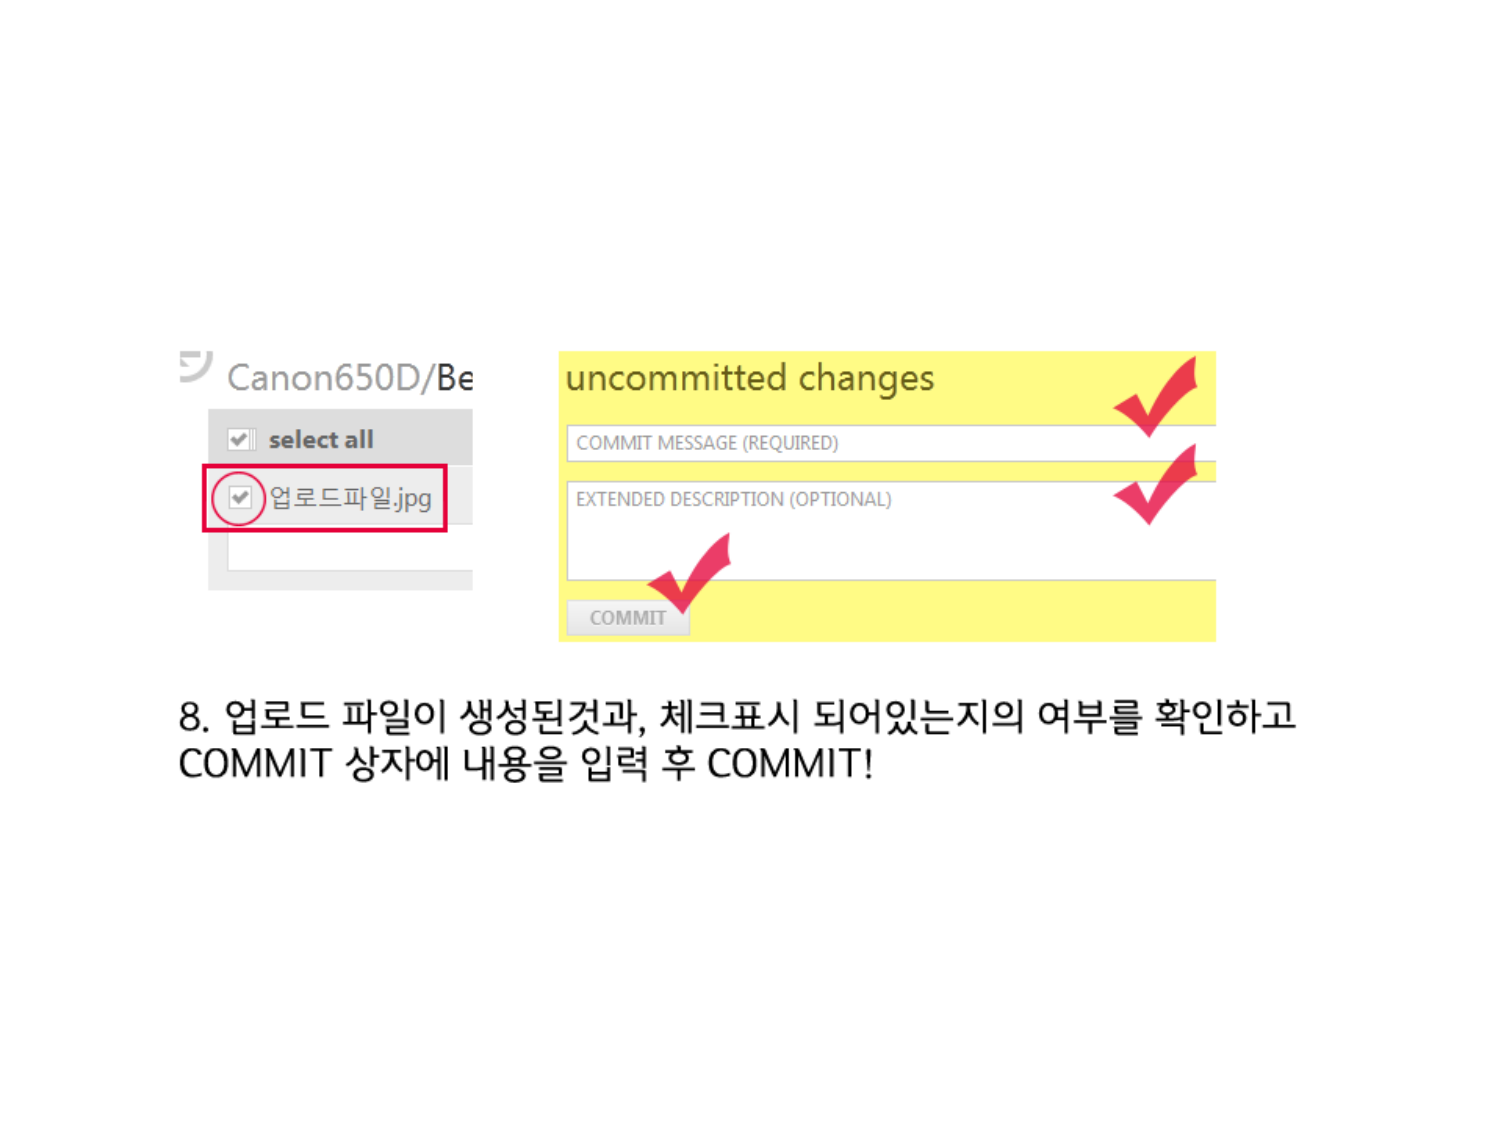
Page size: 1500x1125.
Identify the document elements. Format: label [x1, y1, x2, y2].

picture [160, 316, 1340, 808]
